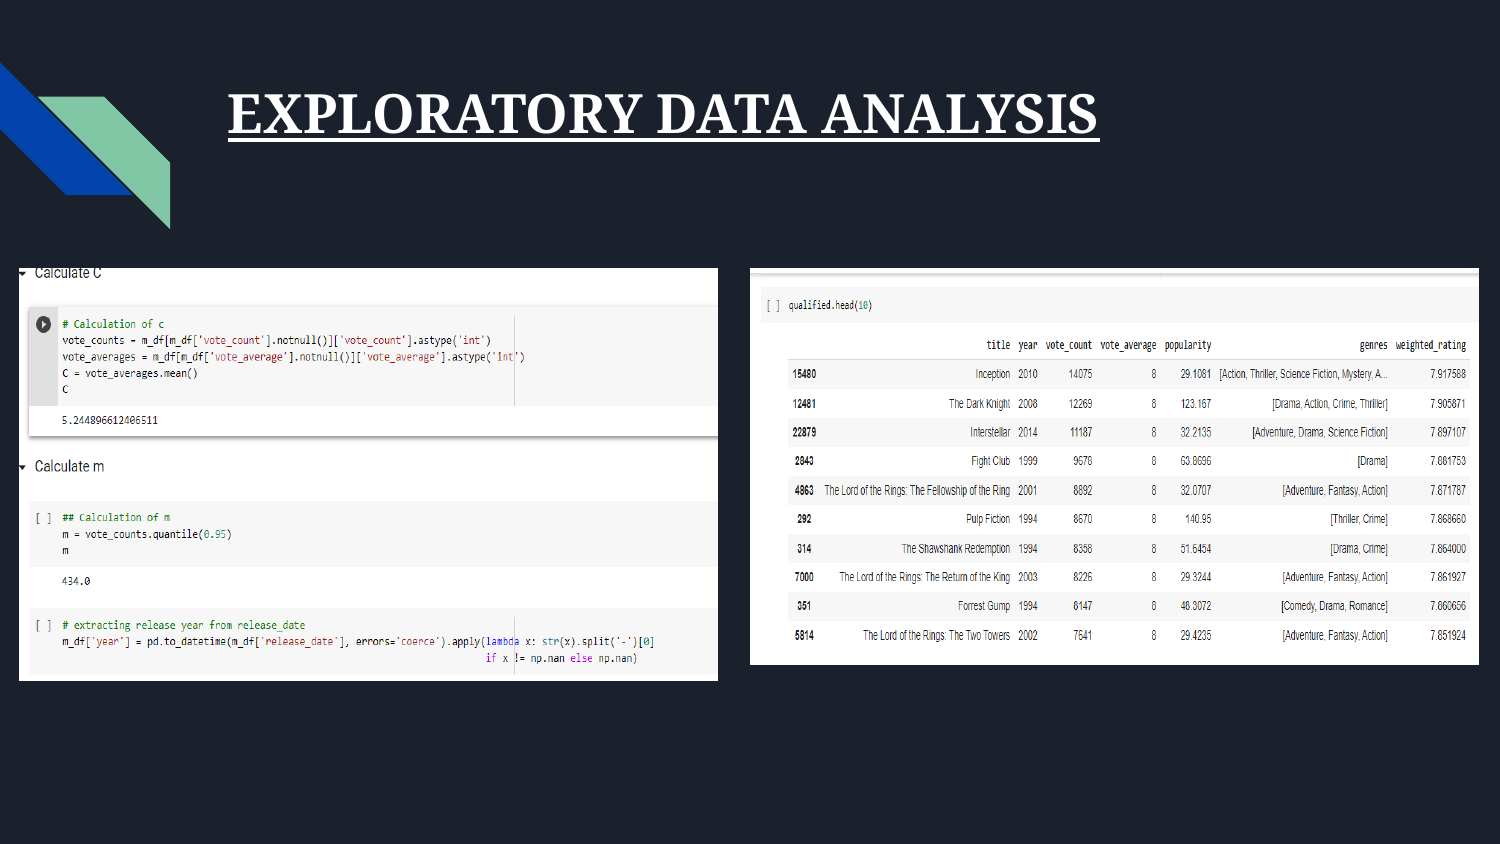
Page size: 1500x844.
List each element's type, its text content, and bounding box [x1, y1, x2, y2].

picture [18, 268, 718, 682]
picture [749, 268, 1479, 665]
title EXPLORATORY DATA ANALYSIS [212, 64, 1368, 215]
